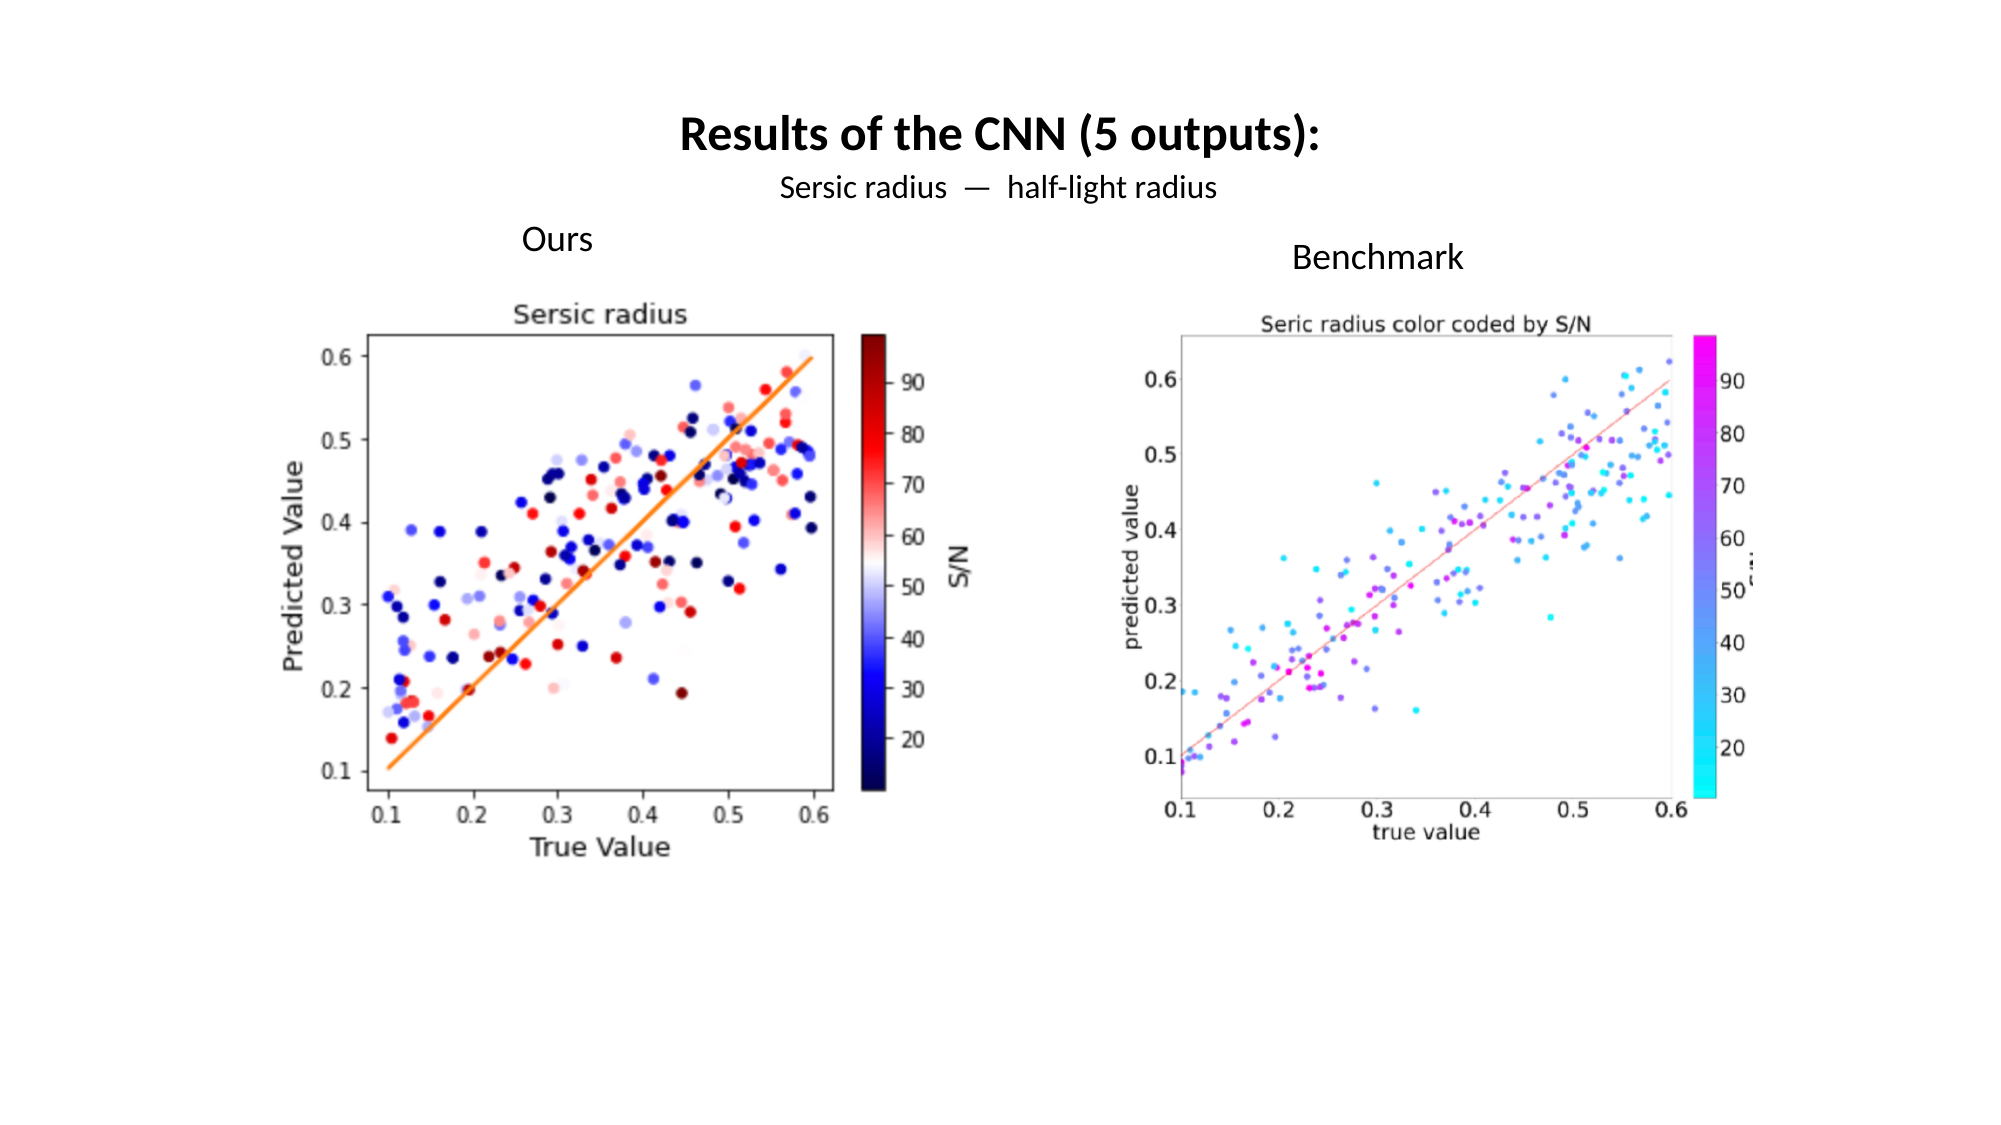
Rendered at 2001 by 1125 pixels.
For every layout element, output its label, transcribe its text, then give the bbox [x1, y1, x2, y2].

text_box Benchmark [1277, 224, 1480, 285]
picture [273, 286, 1001, 873]
text_box Sersic radius — half-light radius [765, 157, 1234, 213]
text_box Results of the CNN (5 outputs): [664, 92, 1337, 168]
picture [1116, 286, 1783, 853]
text_box Ours [507, 206, 609, 266]
